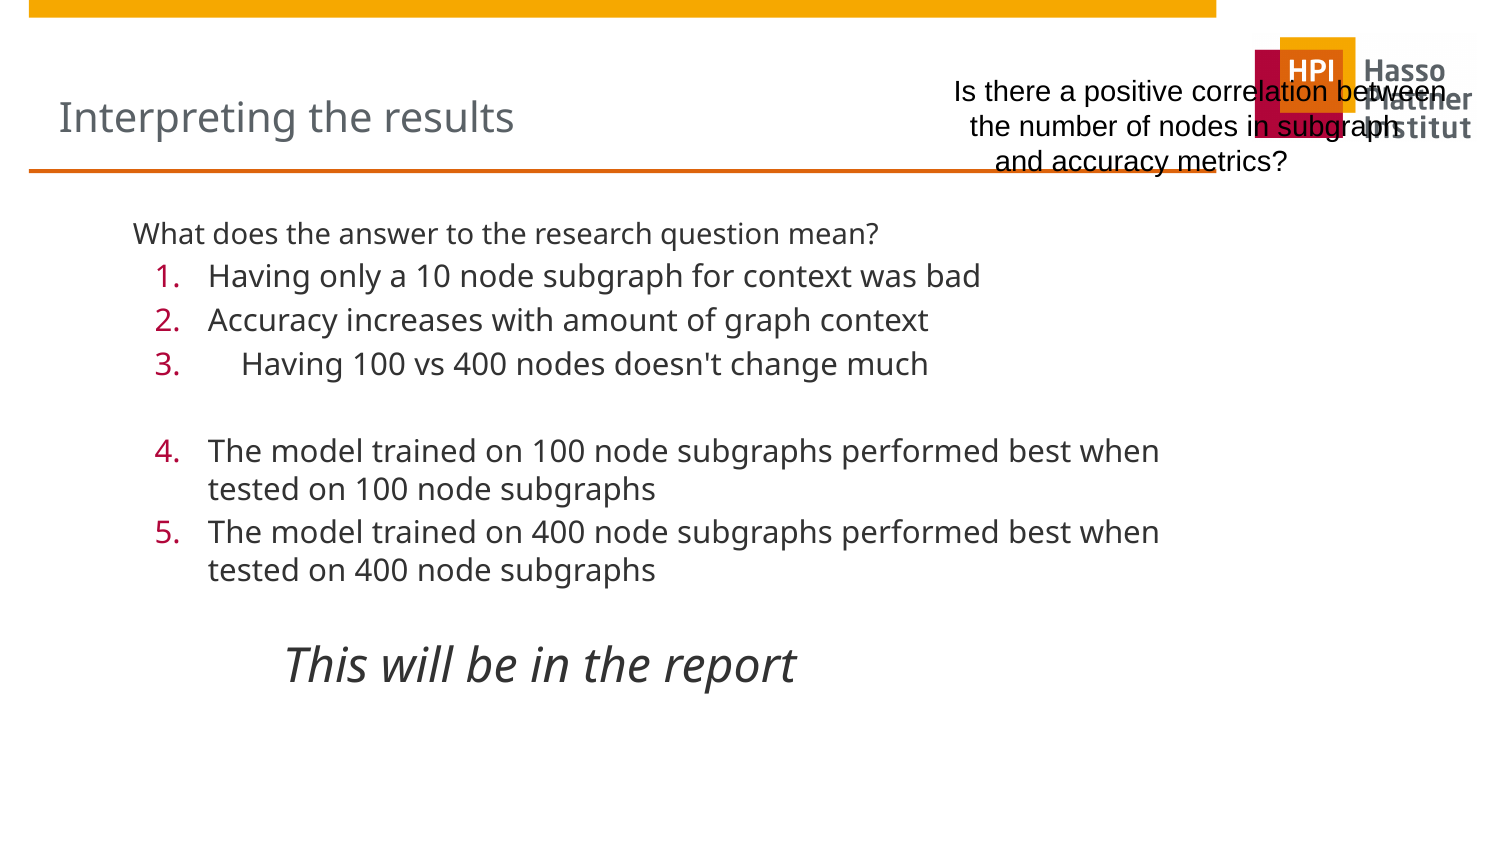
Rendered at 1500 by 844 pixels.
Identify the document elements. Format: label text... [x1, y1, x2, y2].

title Interpreting the results [58, 17, 1187, 170]
text_box Is there a positive correlation between the number of nodes in subgraph and accuracy metrics? [938, 57, 1500, 193]
picture [1252, 33, 1477, 57]
list What does the answer to the research question mean? Having only a 10 node subgraph for context was bad Accuracy increases with amount of graph context Having 100 vs 400 nodes doesn't change much The model trained on 100 node subgraphs performed best when tested on 100 node subgraphs The model trained on 400 node subgraphs performed best when tested on 400 node subgraphs This will be in the report [132, 203, 1187, 688]
